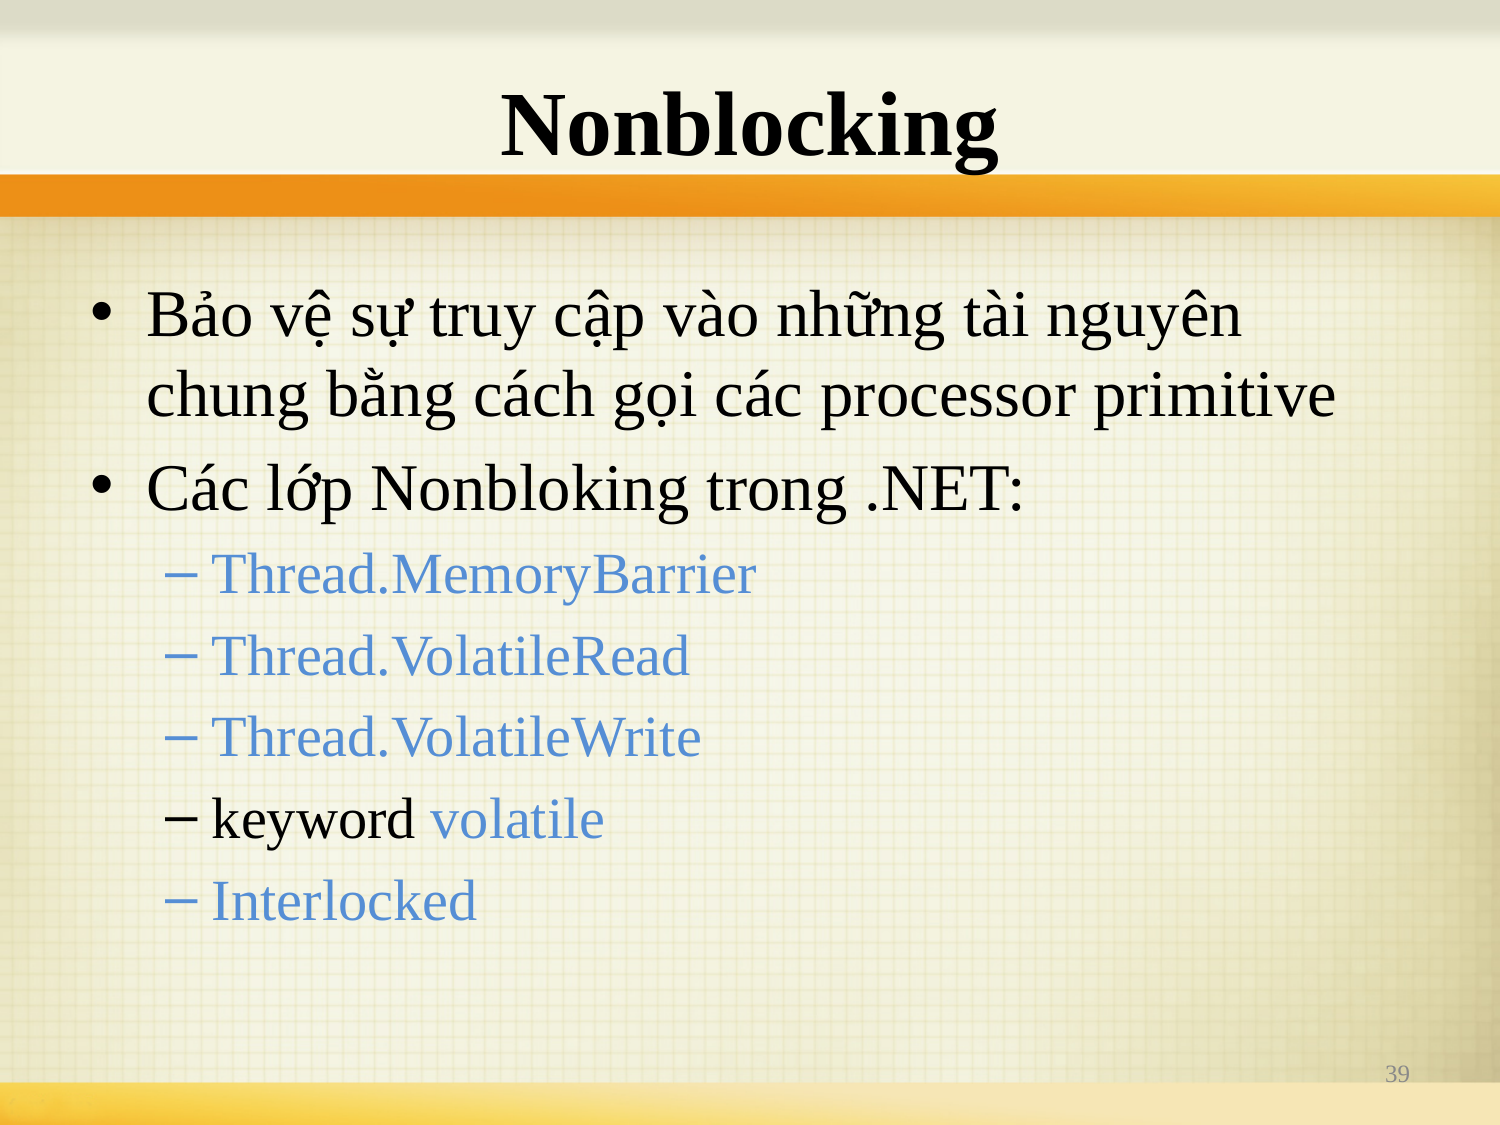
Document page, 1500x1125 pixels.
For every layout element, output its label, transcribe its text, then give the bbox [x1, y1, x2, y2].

slide_number 39 [1074, 1042, 1425, 1103]
title Nonblocking [75, 24, 1425, 213]
picture [0, 0, 1500, 1125]
list Bảo vệ sự truy cập vào những tài nguyên chung bằng cách gọi các processor primitive Các lớp Nonbloking trong .NET: Thread.MemoryBarrier Thread.VolatileRead Thread.VolatileWrite keyword volatile Interlocked [75, 262, 1425, 1005]
